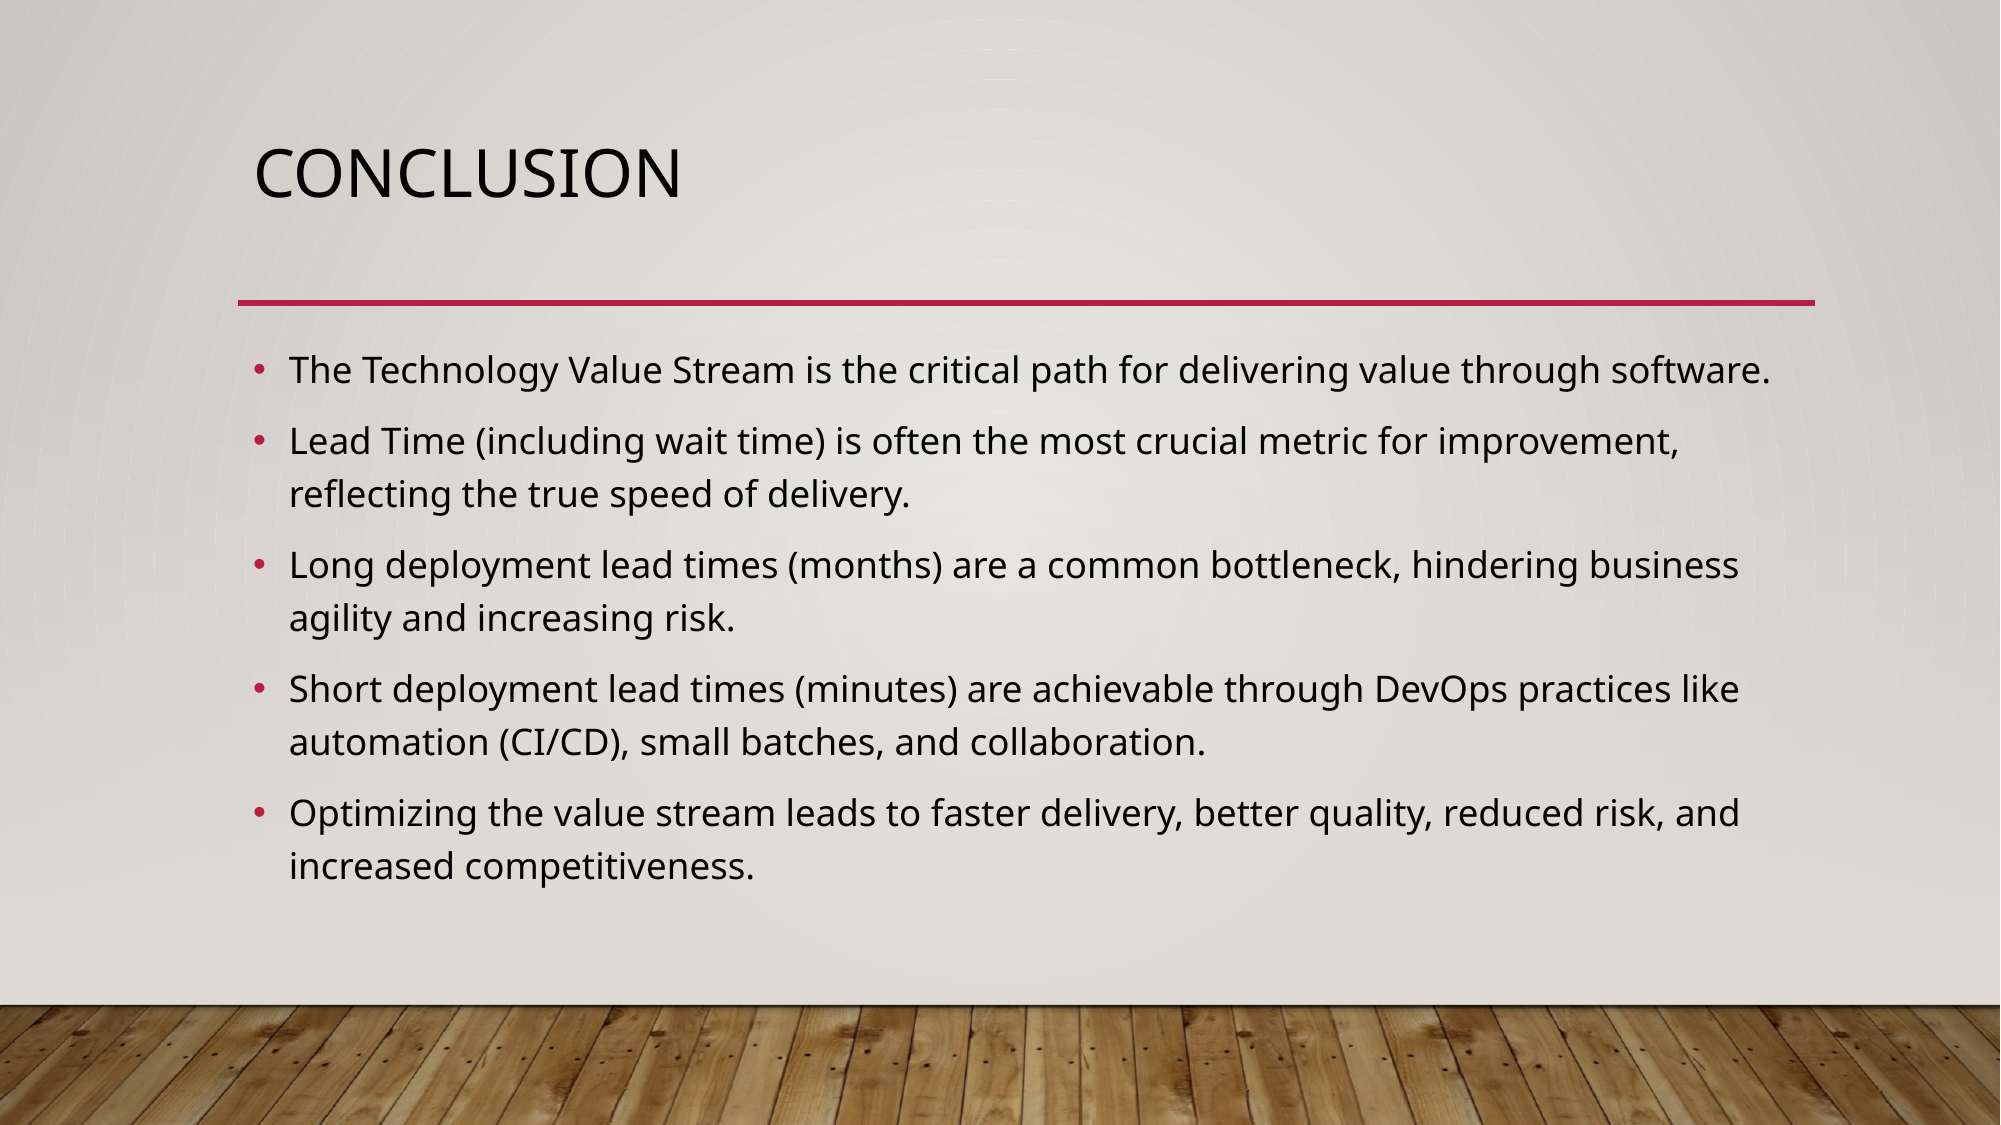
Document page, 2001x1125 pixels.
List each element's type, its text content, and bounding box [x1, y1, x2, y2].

list The Technology Value Stream is the critical path for delivering value through software. Lead Time (including wait time) is often the most crucial metric for improvement, reflecting the true speed of delivery. Long deployment lead times (months) are a common bottleneck, hindering business agility and increasing risk. Short deployment lead times (minutes) are achievable through DevOps practices like automation (CI/CD), small batches, and collaboration. Optimizing the value stream leads to faster delivery, better quality, reduced risk, and increased competitiveness. [238, 330, 1814, 897]
title Conclusion [238, 131, 1814, 305]
picture [0, 1005, 2000, 1125]
